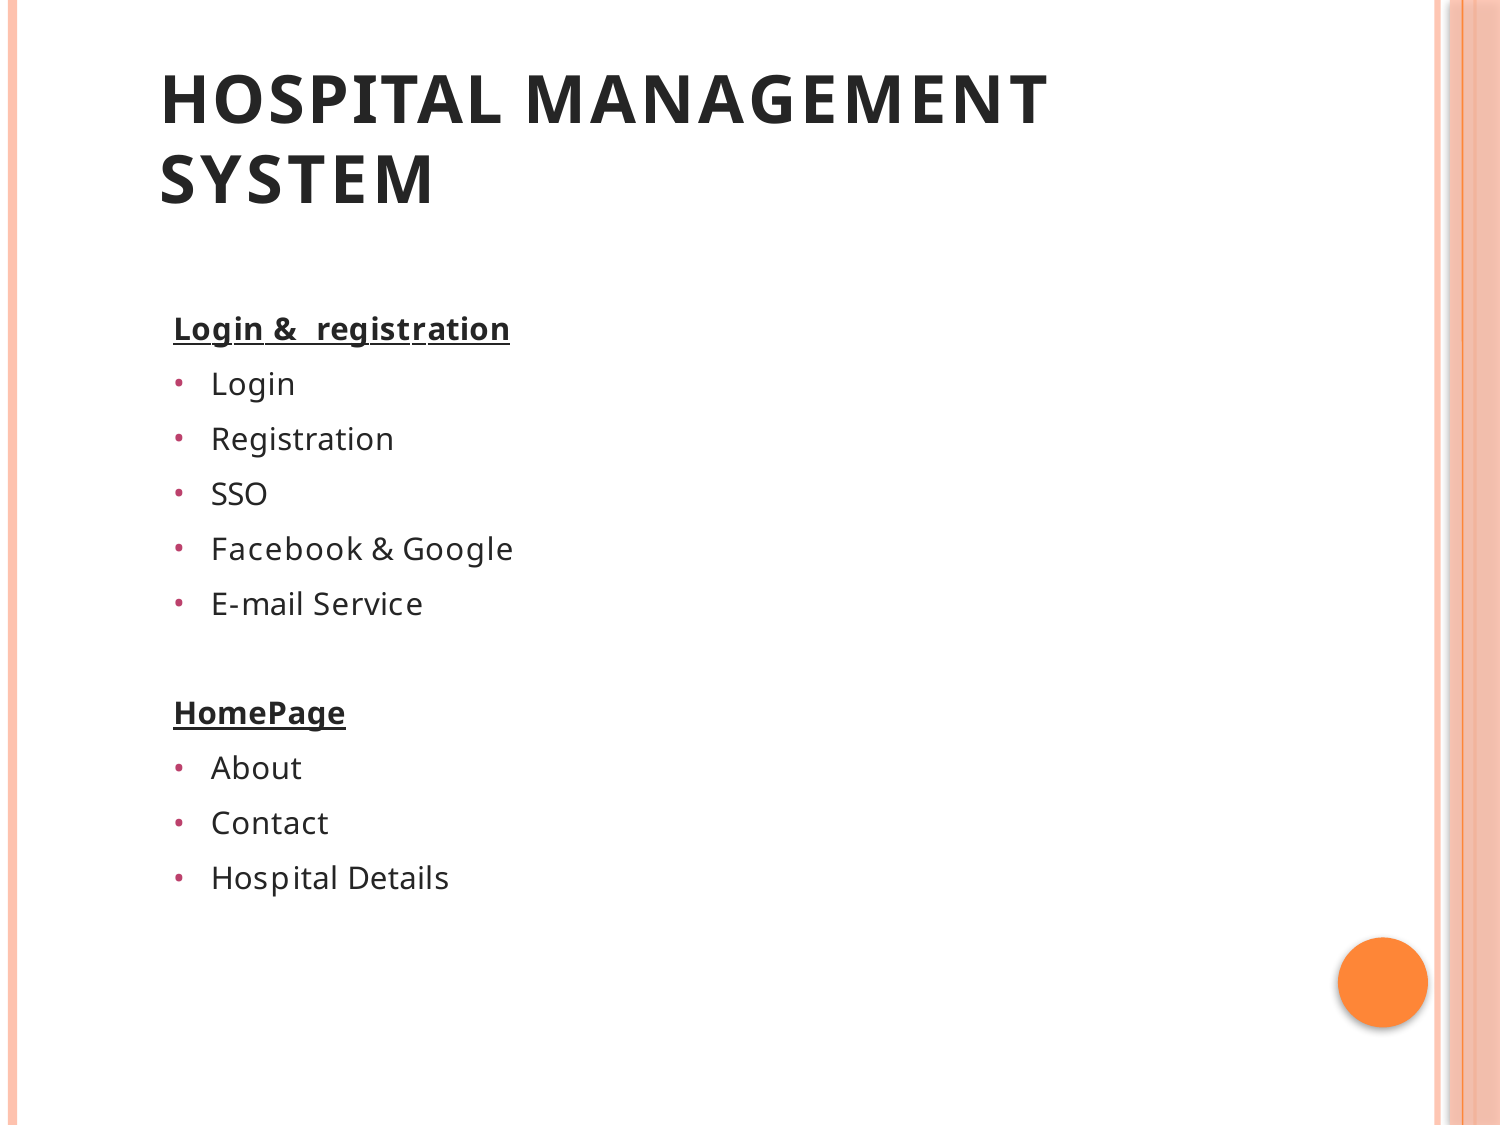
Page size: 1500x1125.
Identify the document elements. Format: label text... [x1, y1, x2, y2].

text_box Login & registration Login Registration SSO Facebook & Google E-mail Service HomePage About Contact Hospital Details [171, 289, 786, 896]
title HOSPITAL MANAGEMENT SYSTEM [157, 27, 1261, 218]
